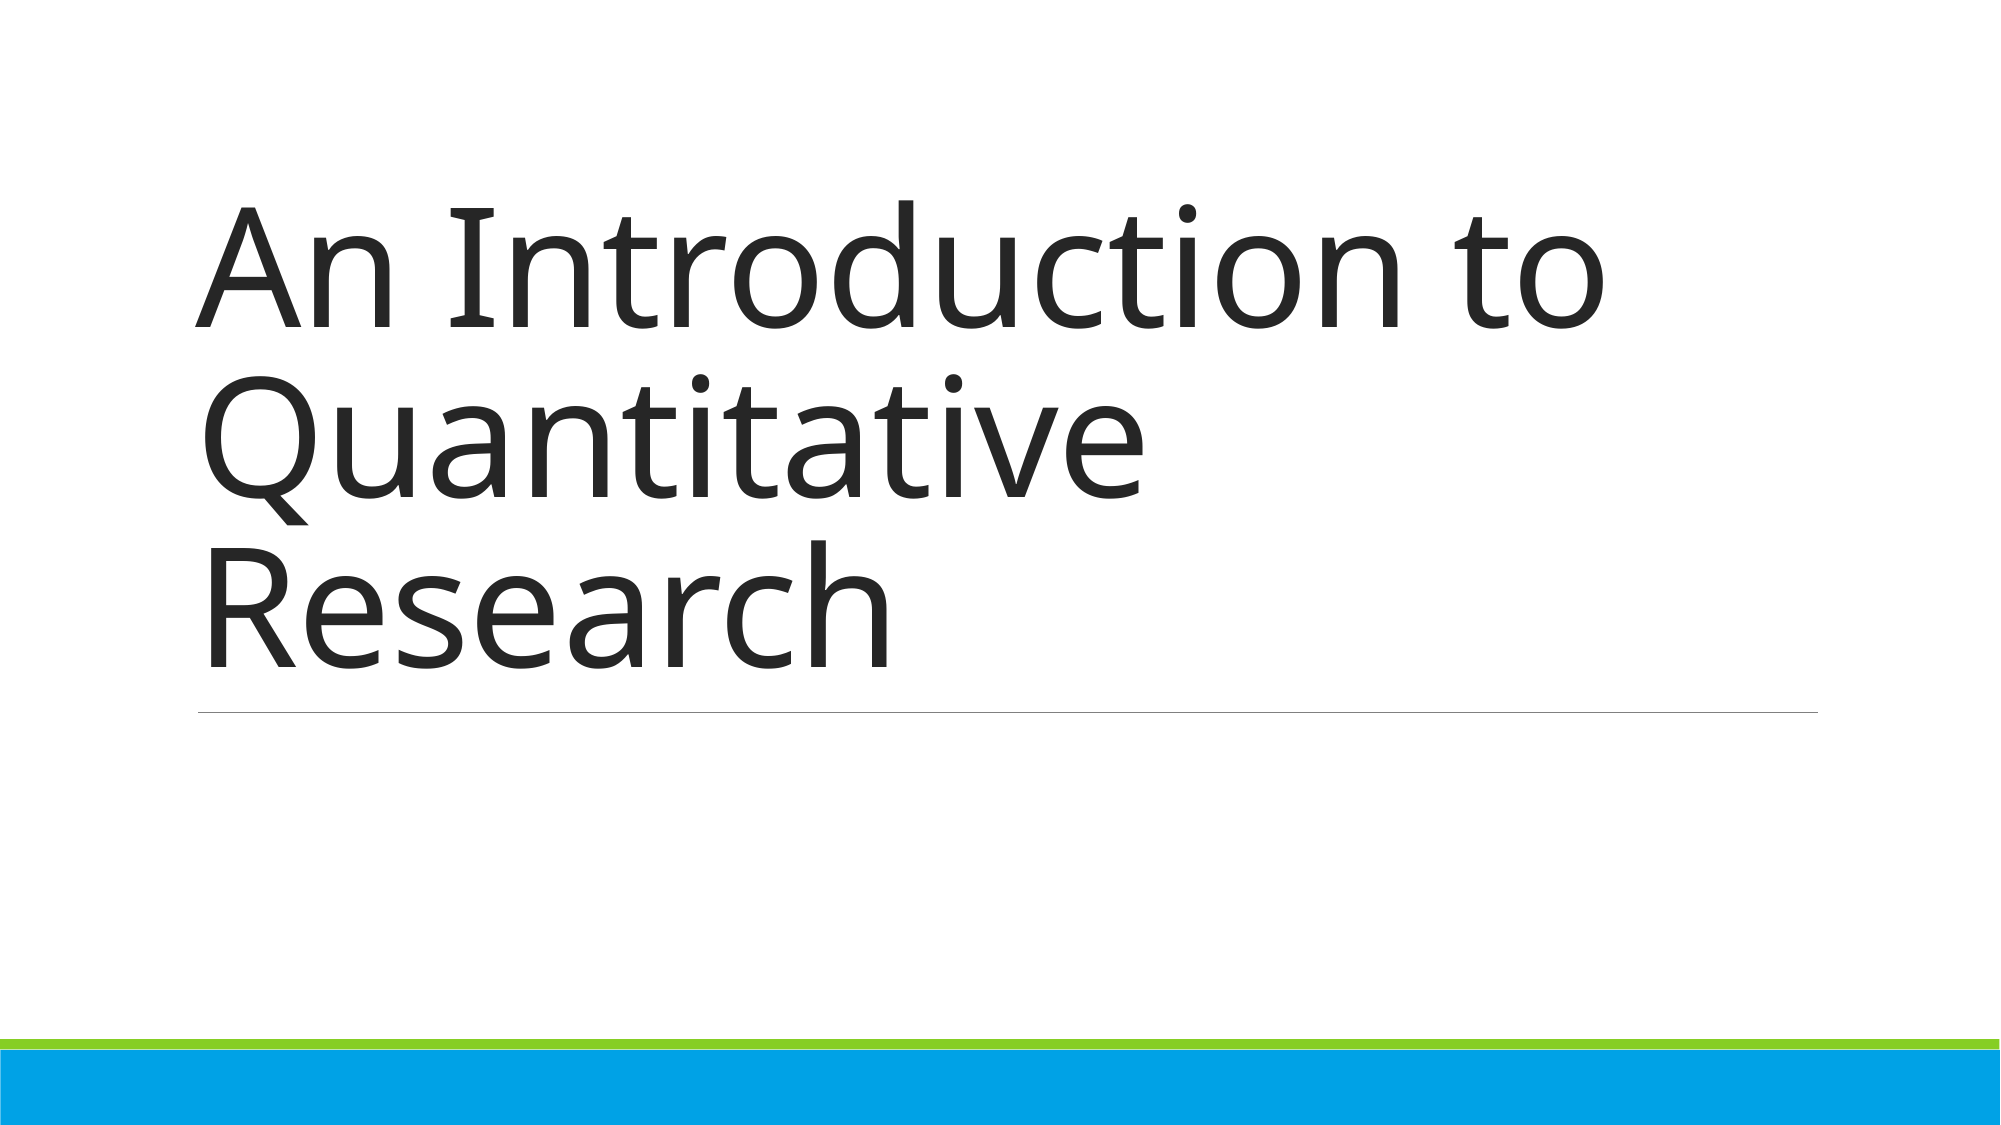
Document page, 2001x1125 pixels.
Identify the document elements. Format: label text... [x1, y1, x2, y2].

title An Introduction to Quantitative Research [180, 124, 1830, 710]
